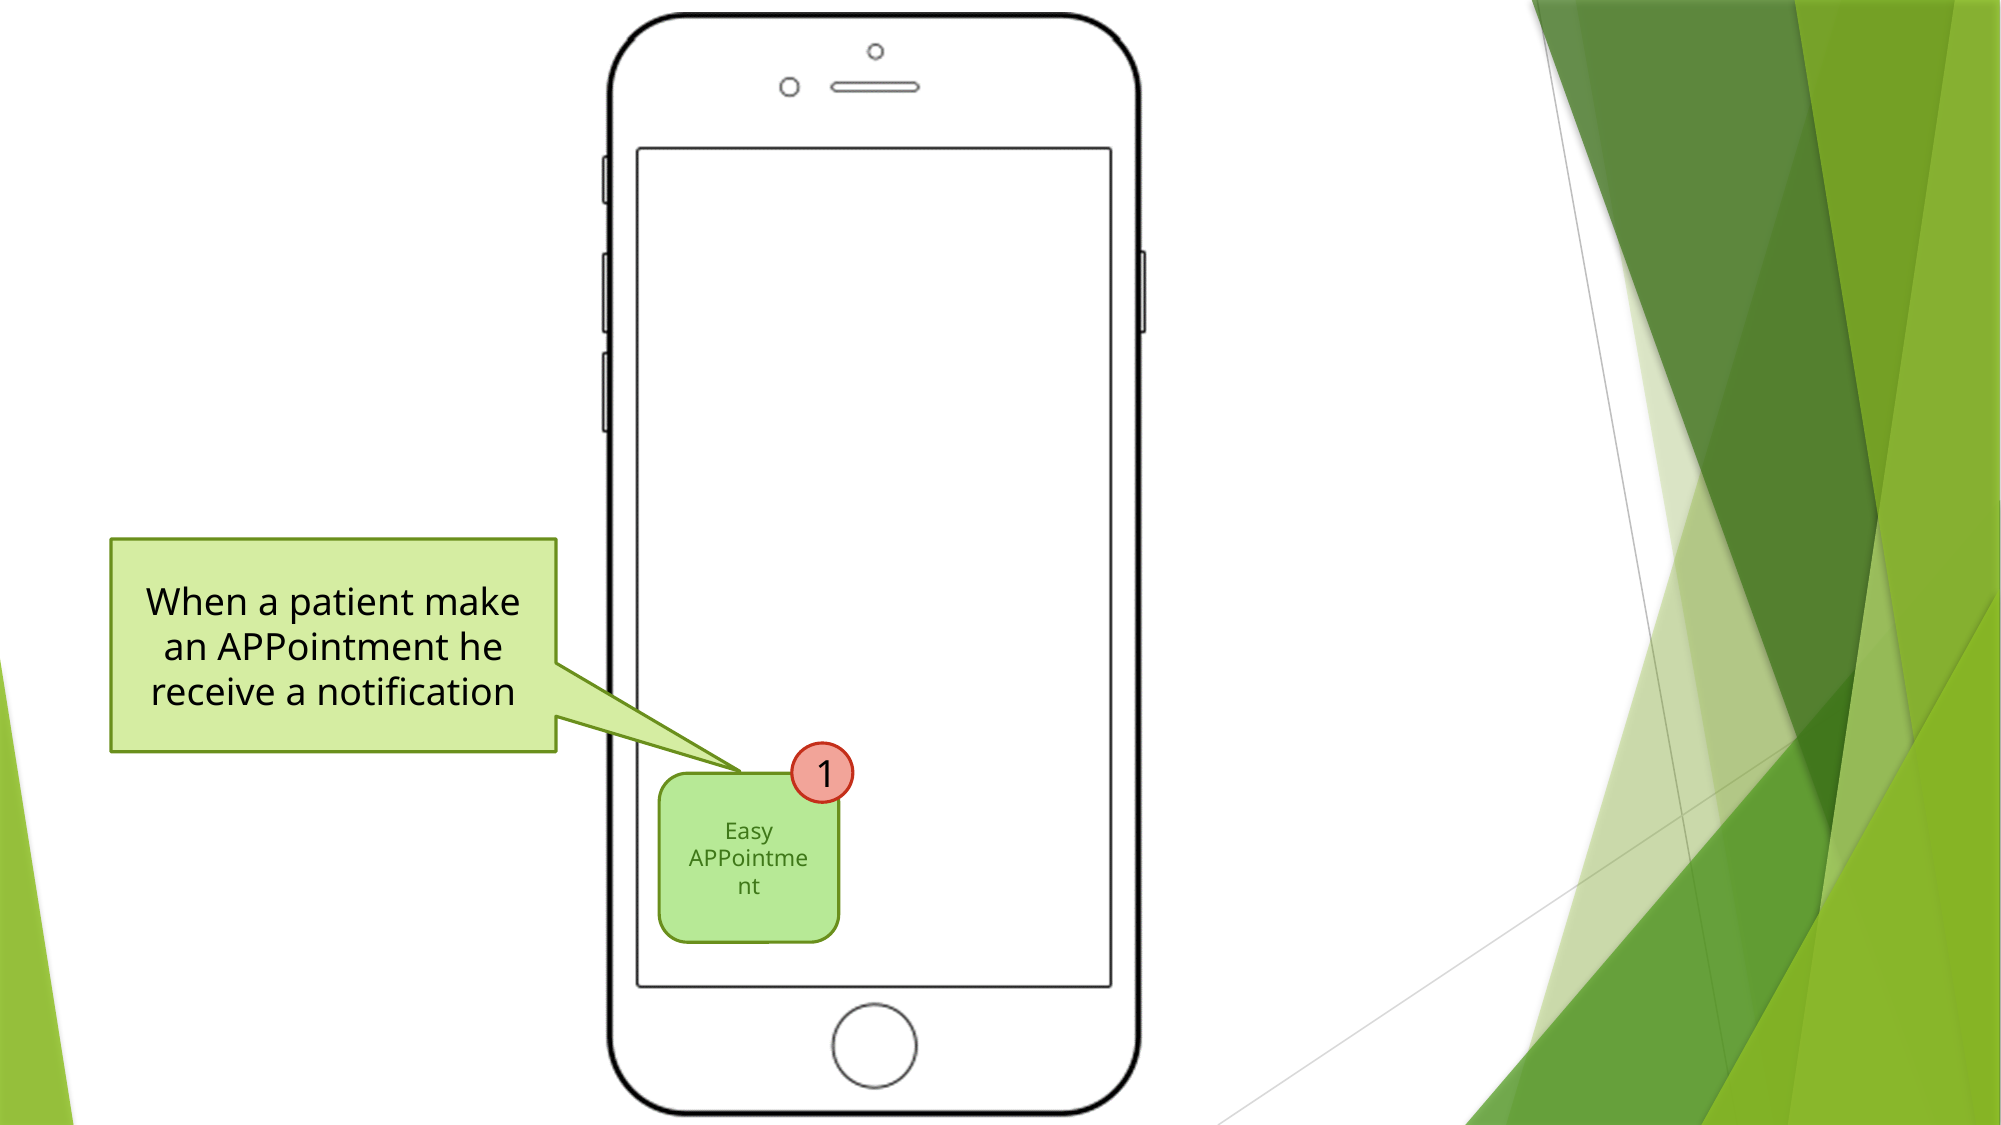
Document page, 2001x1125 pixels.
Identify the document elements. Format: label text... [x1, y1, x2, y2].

picture [559, 12, 1188, 1122]
text_box When a patient make an APPointment he receive a notification [109, 537, 554, 754]
